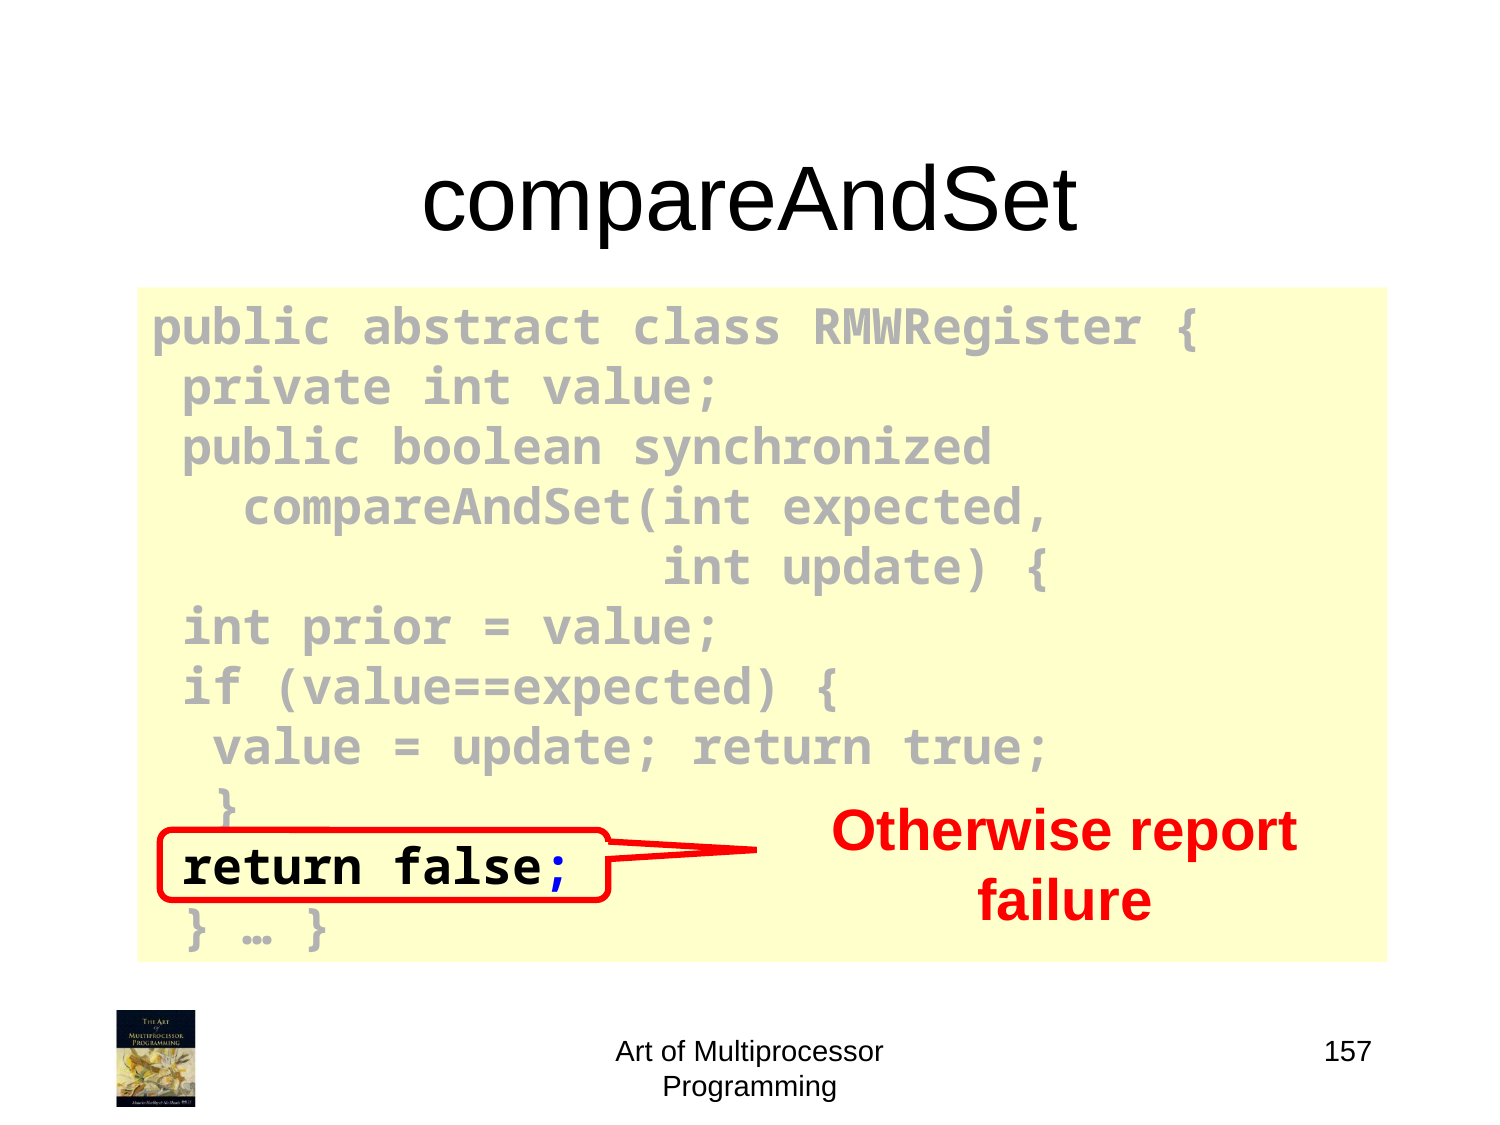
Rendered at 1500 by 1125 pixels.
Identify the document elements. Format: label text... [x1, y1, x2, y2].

text_box Otherwise report failure [735, 784, 1395, 940]
picture [107, 1010, 204, 1107]
text_box [159, 829, 757, 900]
title compareAndSet [112, 99, 1388, 288]
slide_number 157 [1074, 1024, 1388, 1101]
footer Art of Multiprocessor Programming [512, 1025, 988, 1100]
text_box public abstract class RMWRegister { private int value; public boolean synchronized compareAndSet(int expected, int update) { int prior = value; if (value==expected) { value = update; return true; } return false; } … } [137, 288, 1388, 963]
